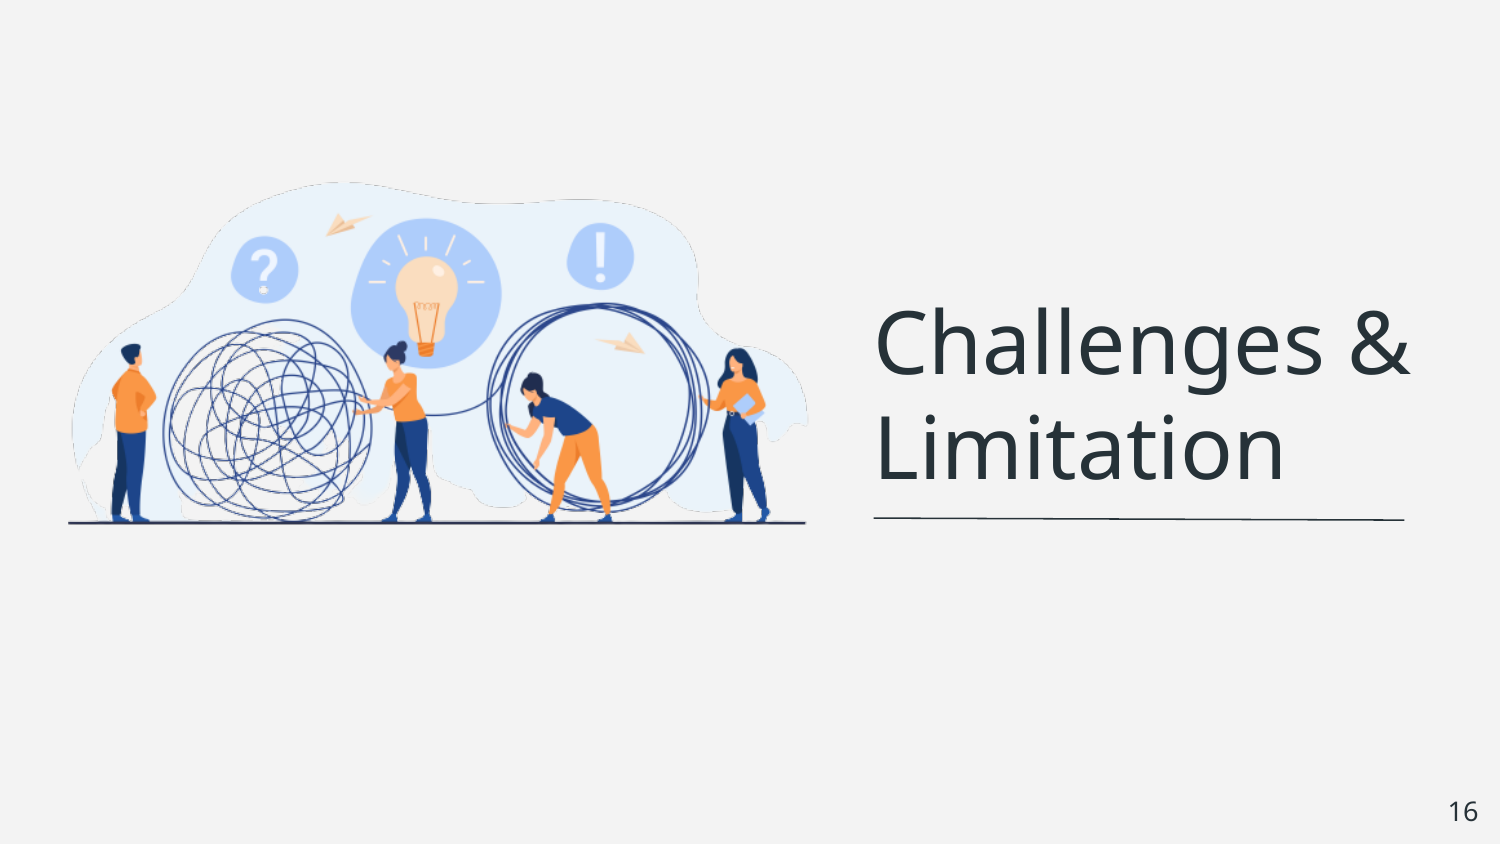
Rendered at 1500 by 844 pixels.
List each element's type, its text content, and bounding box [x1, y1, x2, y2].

title Challenges & Limitation [858, 272, 1443, 542]
slide_number ‹#› [1403, 779, 1494, 844]
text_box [873, 517, 1405, 521]
picture [27, 106, 843, 617]
